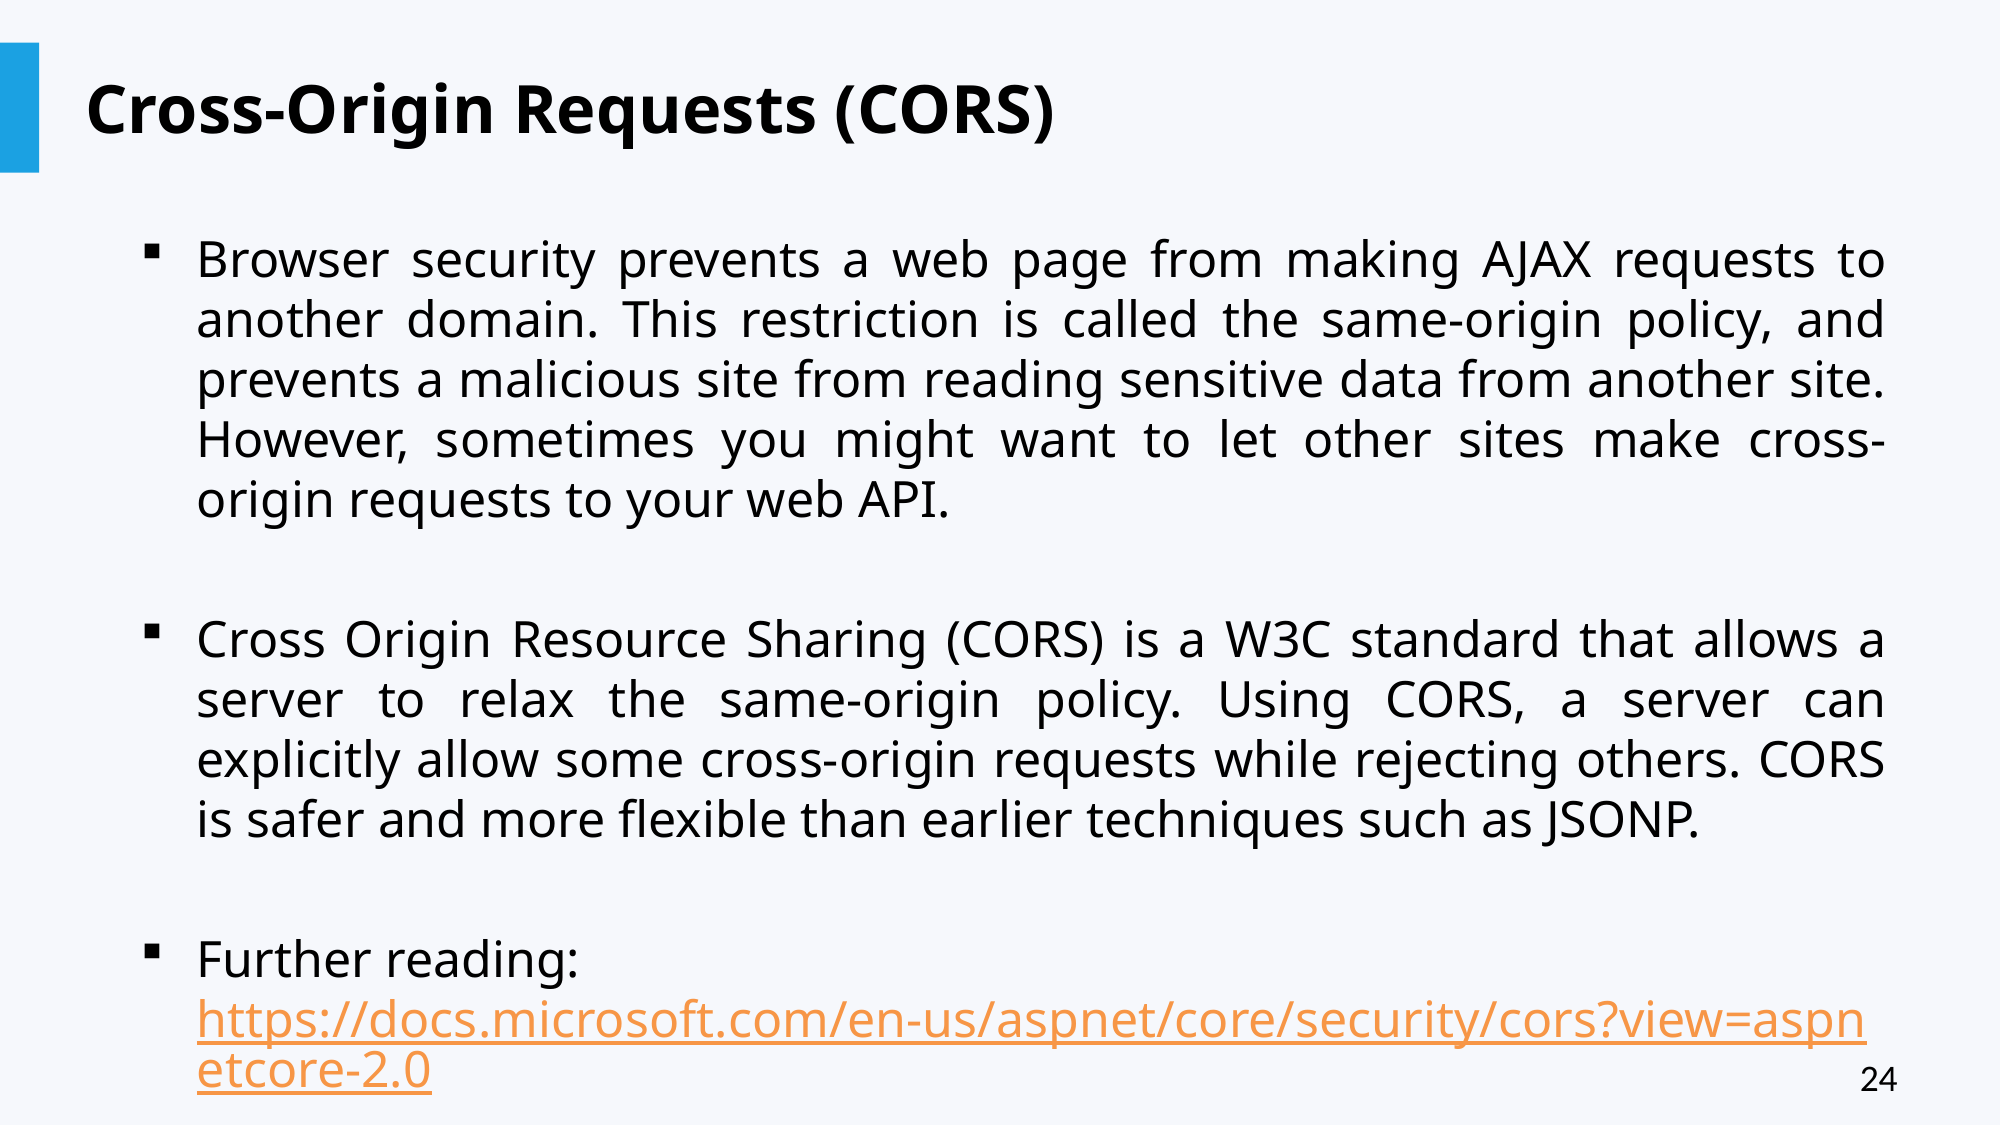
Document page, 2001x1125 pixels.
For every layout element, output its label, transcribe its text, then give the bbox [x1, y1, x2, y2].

title Cross-Origin Requests (CORS) [70, 42, 1489, 171]
list Browser security prevents a web page from making AJAX requests to another domain. This restriction is called the same-origin policy, and prevents a malicious site from reading sensitive data from another site. However, sometimes you might want to let other sites make cross-origin requests to your web API. Cross Origin Resource Sharing (CORS) is a W3C standard that allows a server to relax the same-origin policy. Using CORS, a server can explicitly allow some cross-origin requests while rejecting others. CORS is safer and more flexible than earlier techniques such as JSONP. Further reading: https://docs.microsoft.com/en-us/aspnet/core/security/cors?view=aspnetcore-2.0 [125, 219, 1903, 1010]
